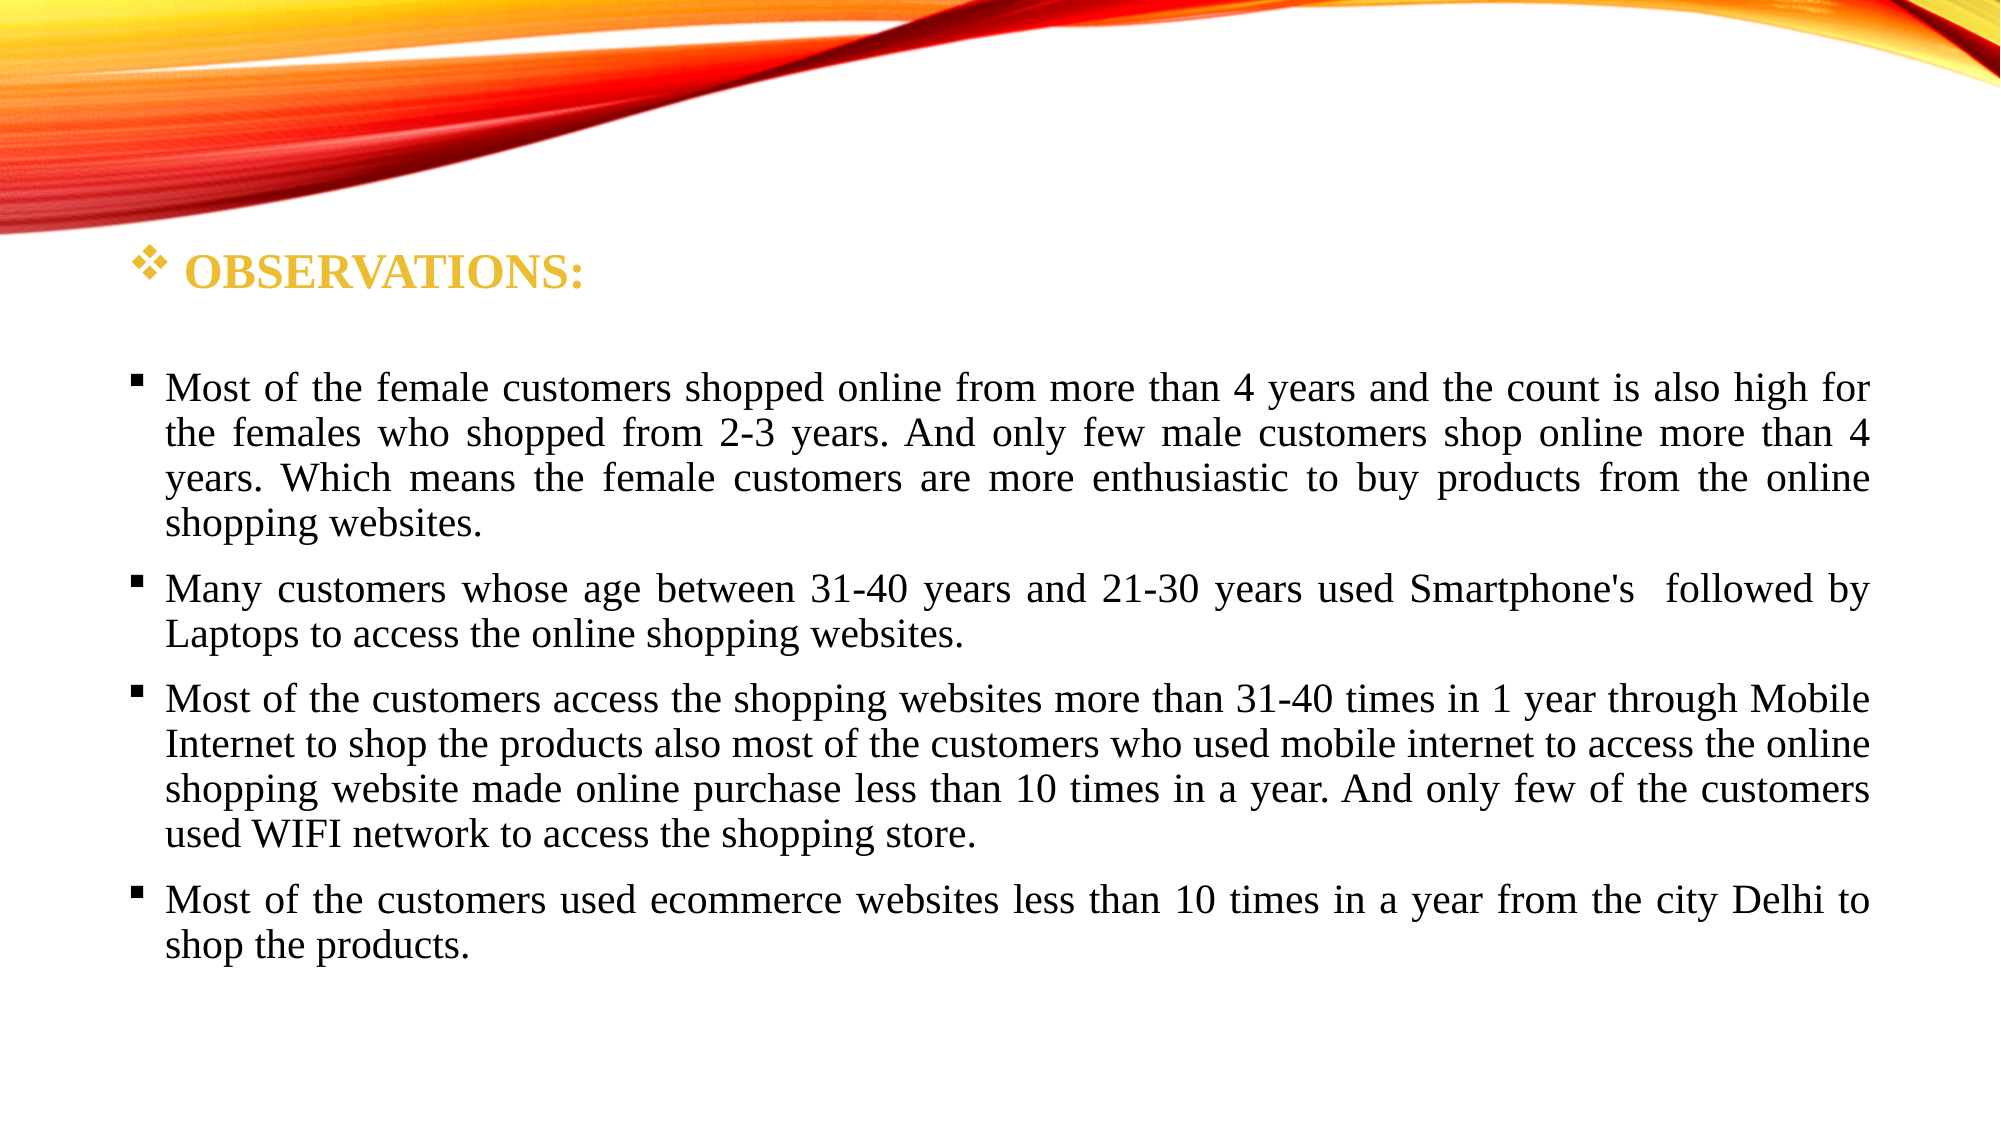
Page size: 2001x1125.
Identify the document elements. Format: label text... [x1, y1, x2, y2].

picture [0, 0, 2000, 237]
list Most of the female customers shopped online from more than 4 years and the count is also high for the females who shopped from 2-3 years. And only few male customers shop online more than 4 years. Which means the female customers are more enthusiastic to buy products from the online shopping websites. Many customers whose age between 31-40 years and 21-30 years used Smartphone's followed by Laptops to access the online shopping websites. Most of the customers access the shopping websites more than 31-40 times in 1 year through Mobile Internet to shop the products also most of the customers who used mobile internet to access the online shopping website made online purchase less than 10 times in a year. And only few of the customers used WIFI network to access the shopping store. Most of the customers used ecommerce websites less than 10 times in a year from the city Delhi to shop the products. [112, 357, 1888, 1034]
title Observations: [112, 222, 1888, 322]
